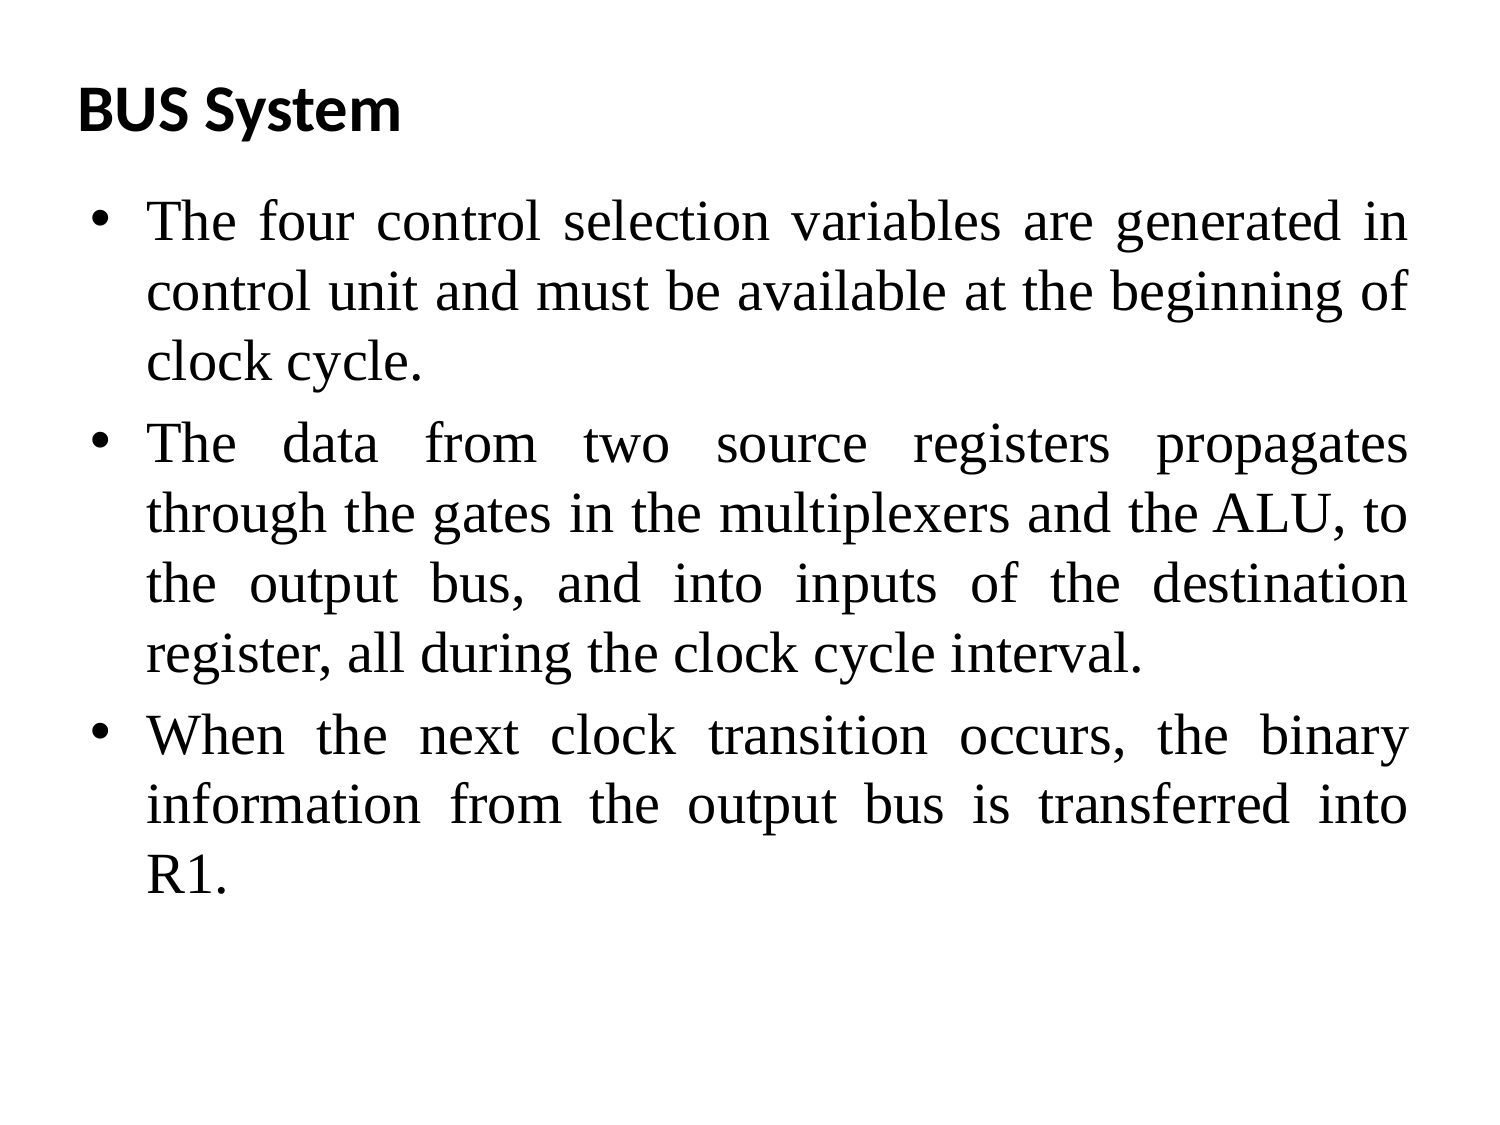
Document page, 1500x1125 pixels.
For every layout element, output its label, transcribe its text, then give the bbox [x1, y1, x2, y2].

list The four control selection variables are generated in control unit and must be available at the beginning of clock cycle. The data from two source registers propagates through the gates in the multiplexers and the ALU, to the output bus, and into inputs of the destination register, all during the clock cycle interval. When the next clock transition occurs, the binary information from the output bus is transferred into R1. [75, 174, 1425, 1038]
title BUS System [62, 62, 1413, 147]
